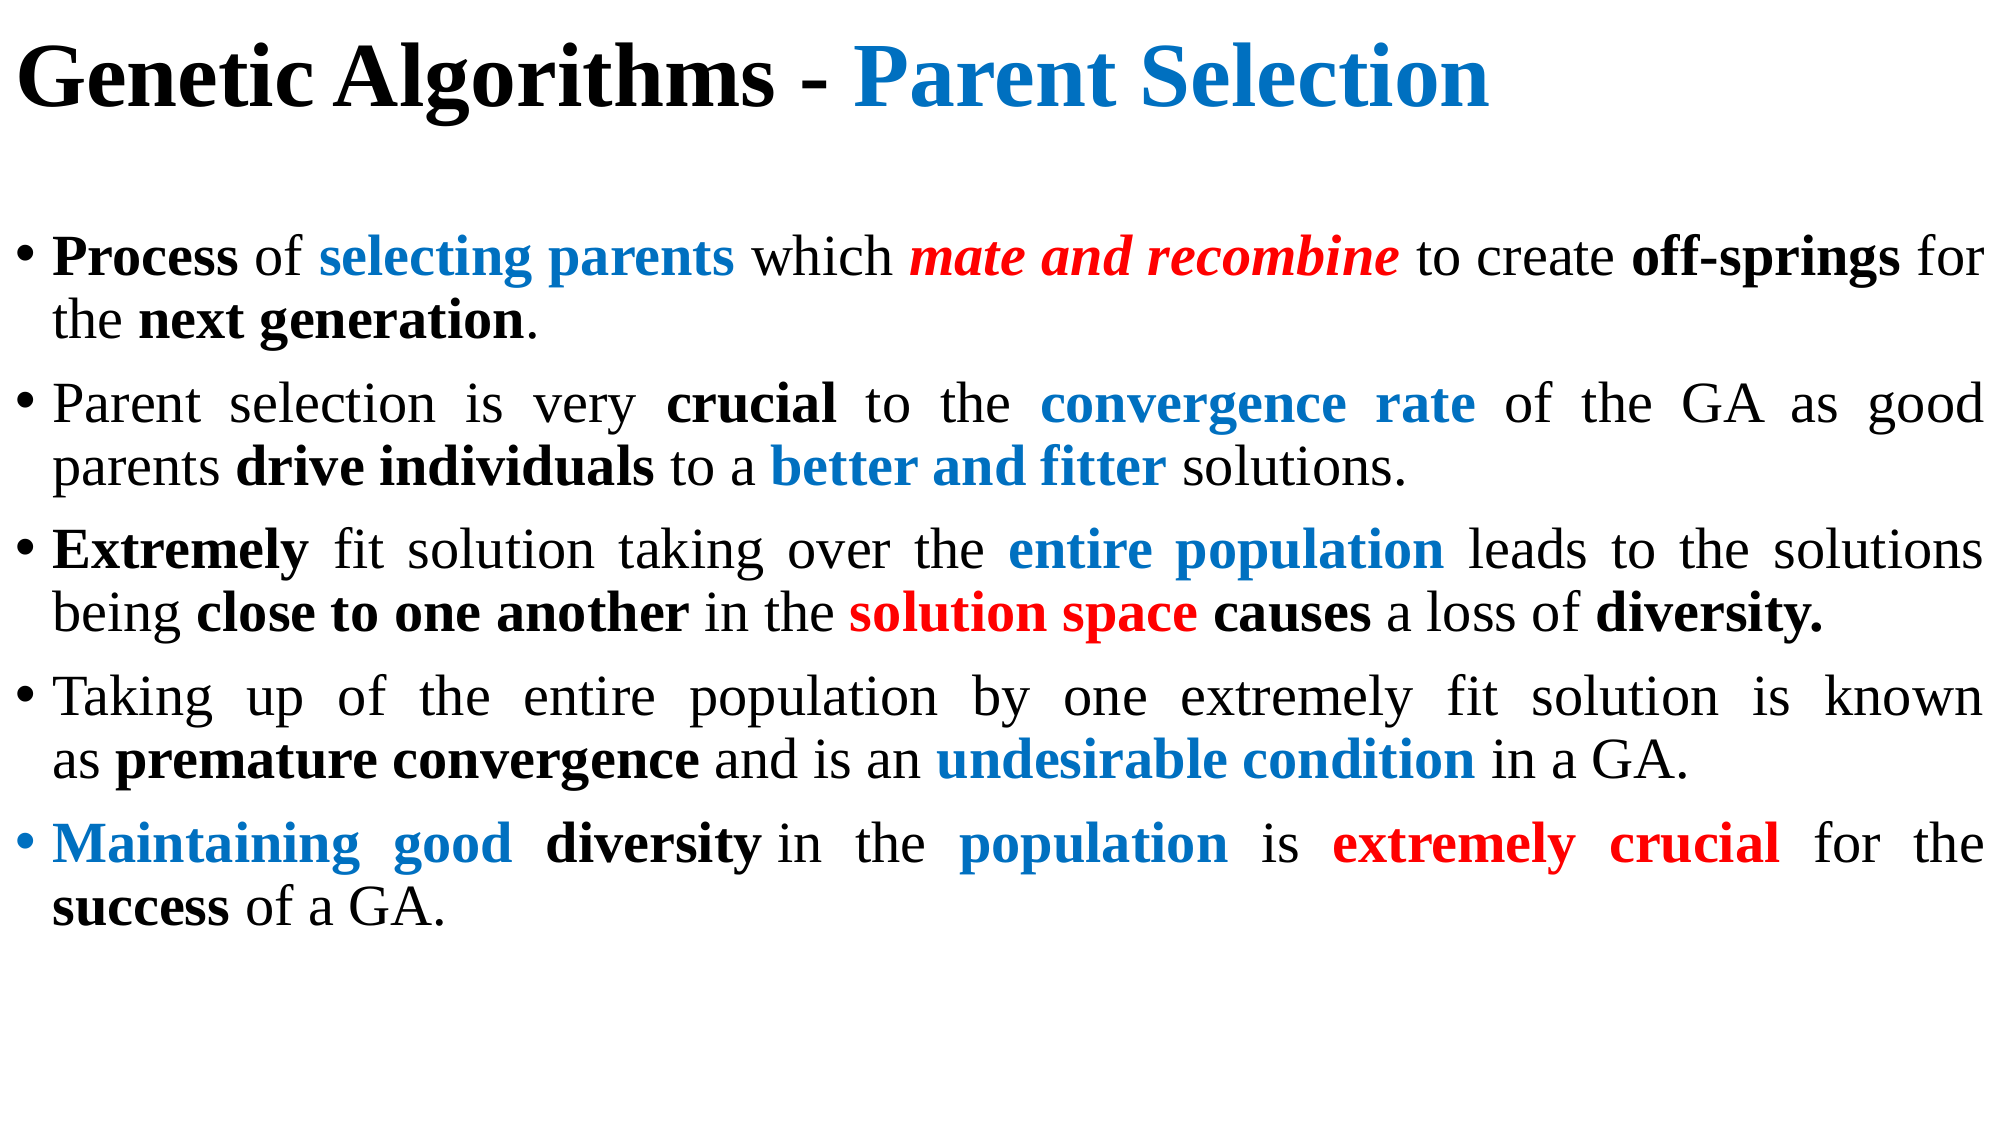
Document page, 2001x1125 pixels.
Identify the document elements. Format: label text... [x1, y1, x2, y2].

title Genetic Algorithms - Parent Selection [0, 22, 2000, 217]
list Process of selecting parents which mate and recombine to create off-springs for the next generation. Parent selection is very crucial to the convergence rate of the GA as good parents drive individuals to a better and fitter solutions. Extremely fit solution taking over the entire population leads to the solutions being close to one another in the solution space causes a loss of diversity. Taking up of the entire population by one extremely fit solution is known as premature convergence and is an undesirable condition in a GA. Maintaining good diversity in the population is extremely crucial for the success of a GA. [0, 217, 2000, 1125]
